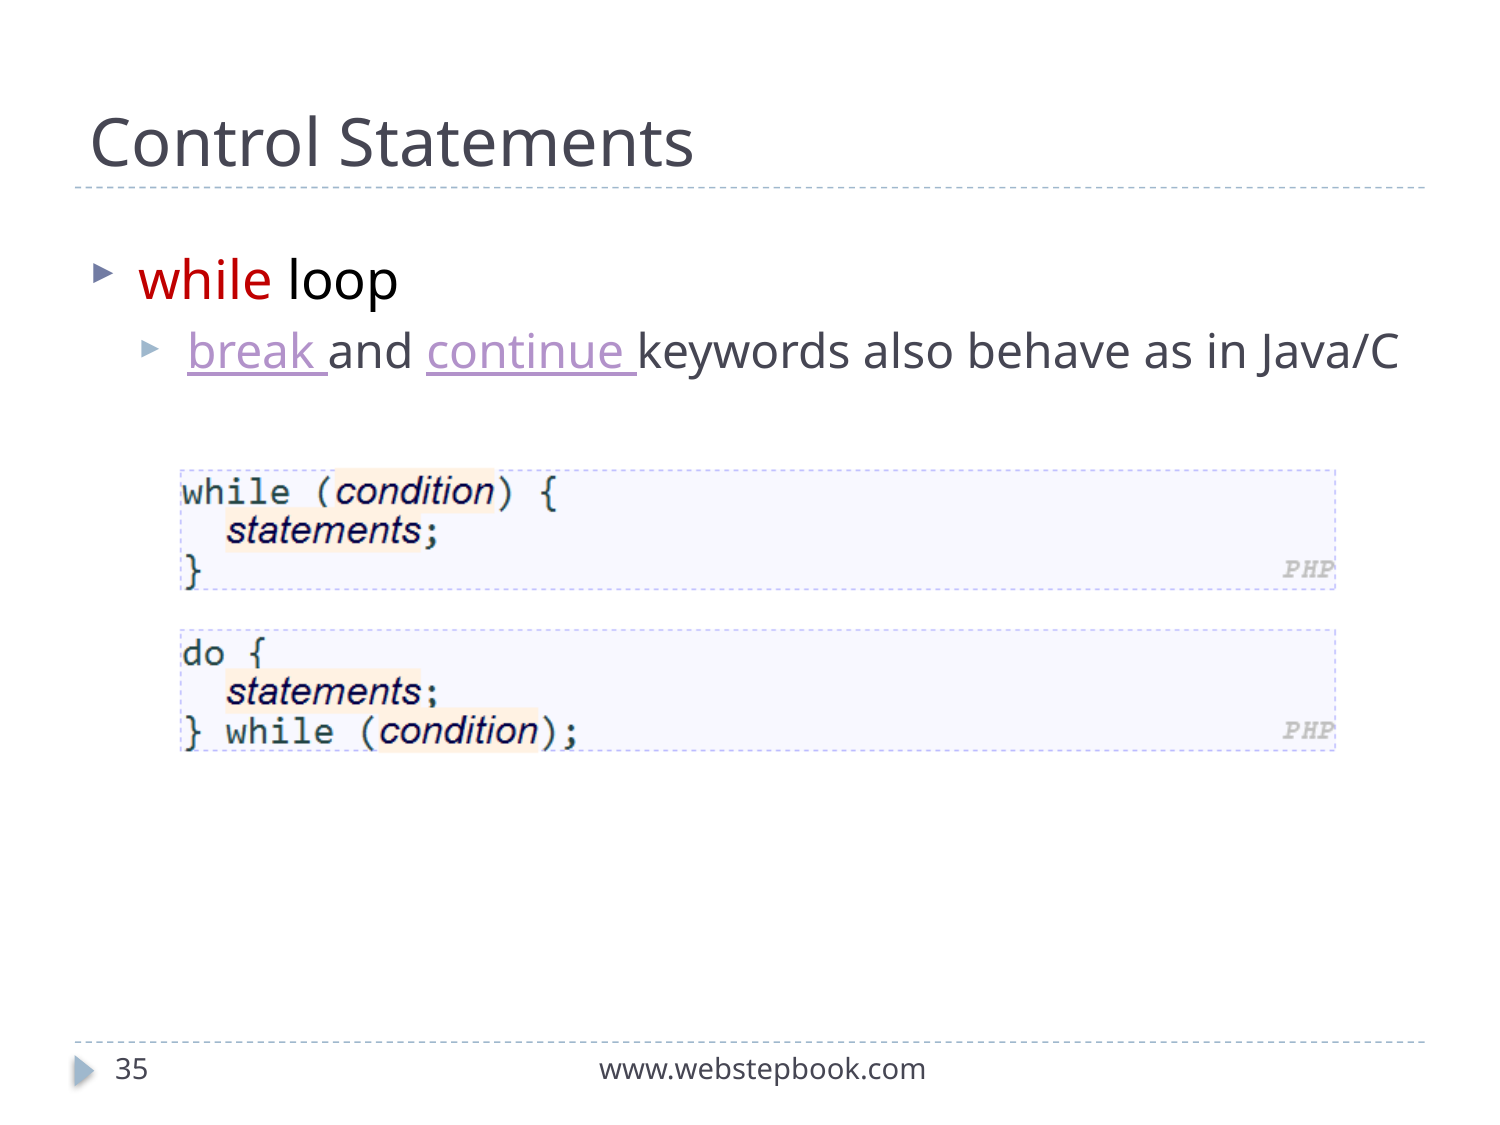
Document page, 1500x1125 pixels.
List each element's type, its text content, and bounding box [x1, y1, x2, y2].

title Control Statements [75, 24, 1425, 188]
picture [174, 462, 1344, 762]
list while loop break and continue keywords also behave as in Java/C [75, 237, 1425, 413]
footer www.webstepbook.com [475, 1042, 1051, 1103]
slide_number 35 [100, 1042, 426, 1103]
